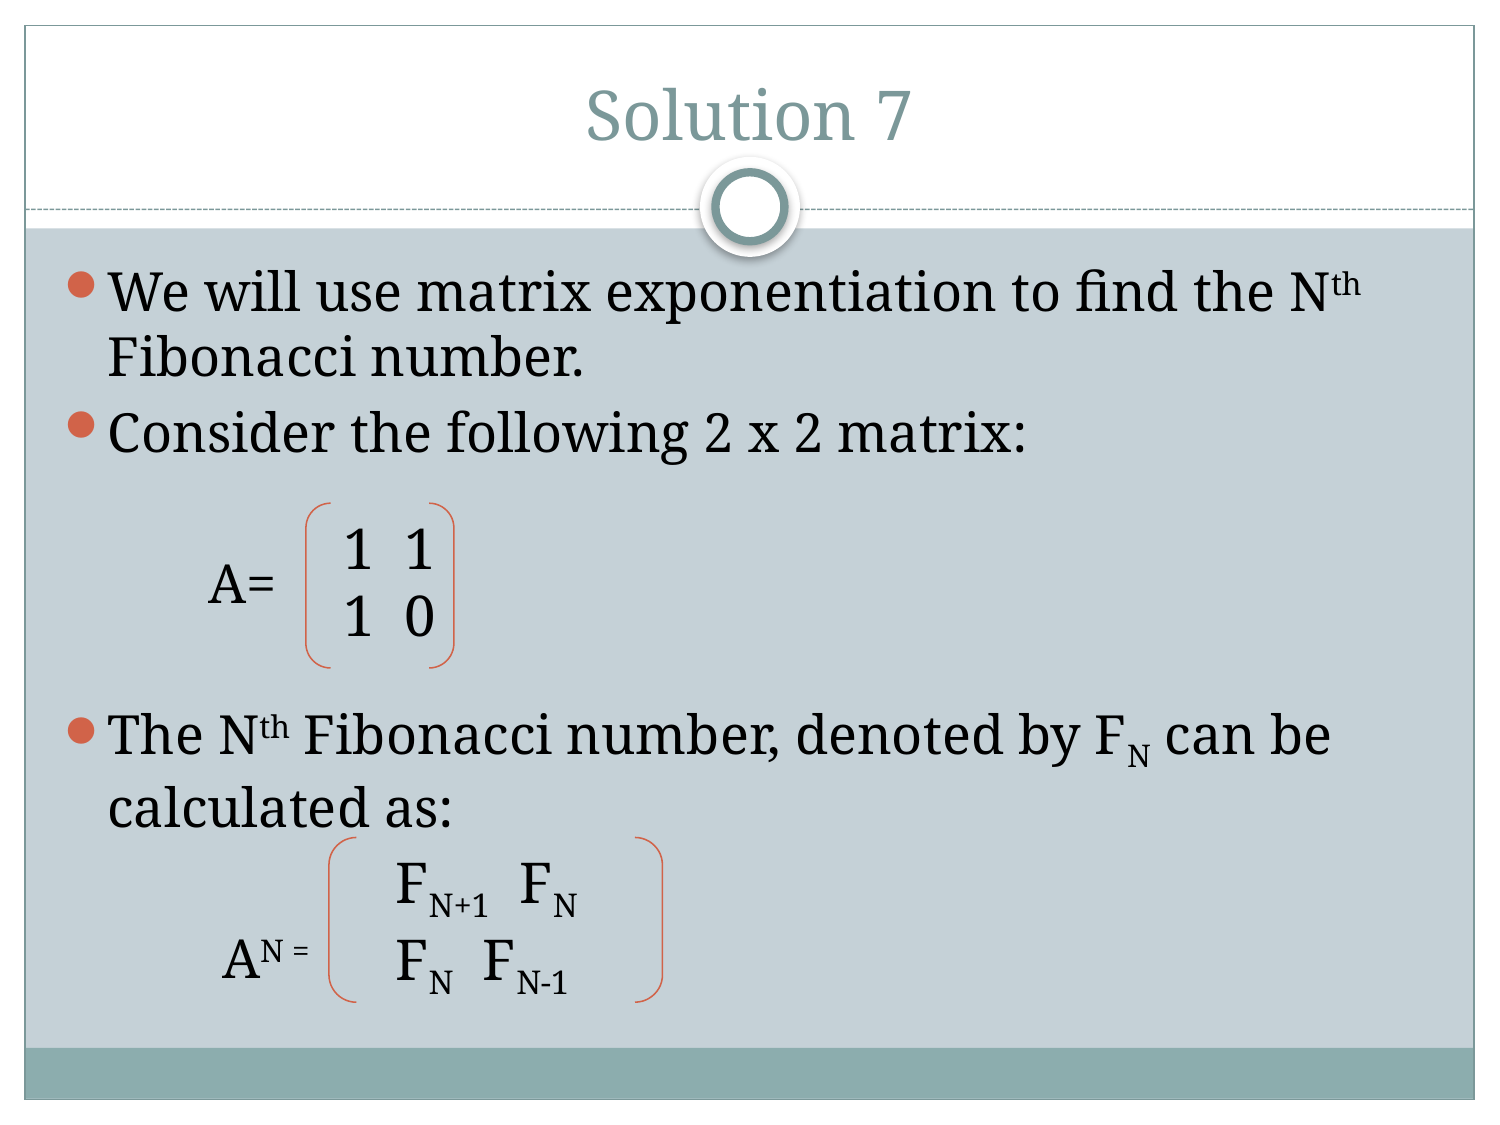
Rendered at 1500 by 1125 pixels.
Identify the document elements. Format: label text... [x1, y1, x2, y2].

title Solution 7 [49, 37, 1450, 162]
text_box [328, 837, 663, 1003]
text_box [305, 502, 455, 669]
list We will use matrix exponentiation to find the Nth Fibonacci number. Consider the following 2 x 2 matrix: A= The Nth Fibonacci number, denoted by FN can be calculated as: AN = [49, 250, 1445, 1001]
